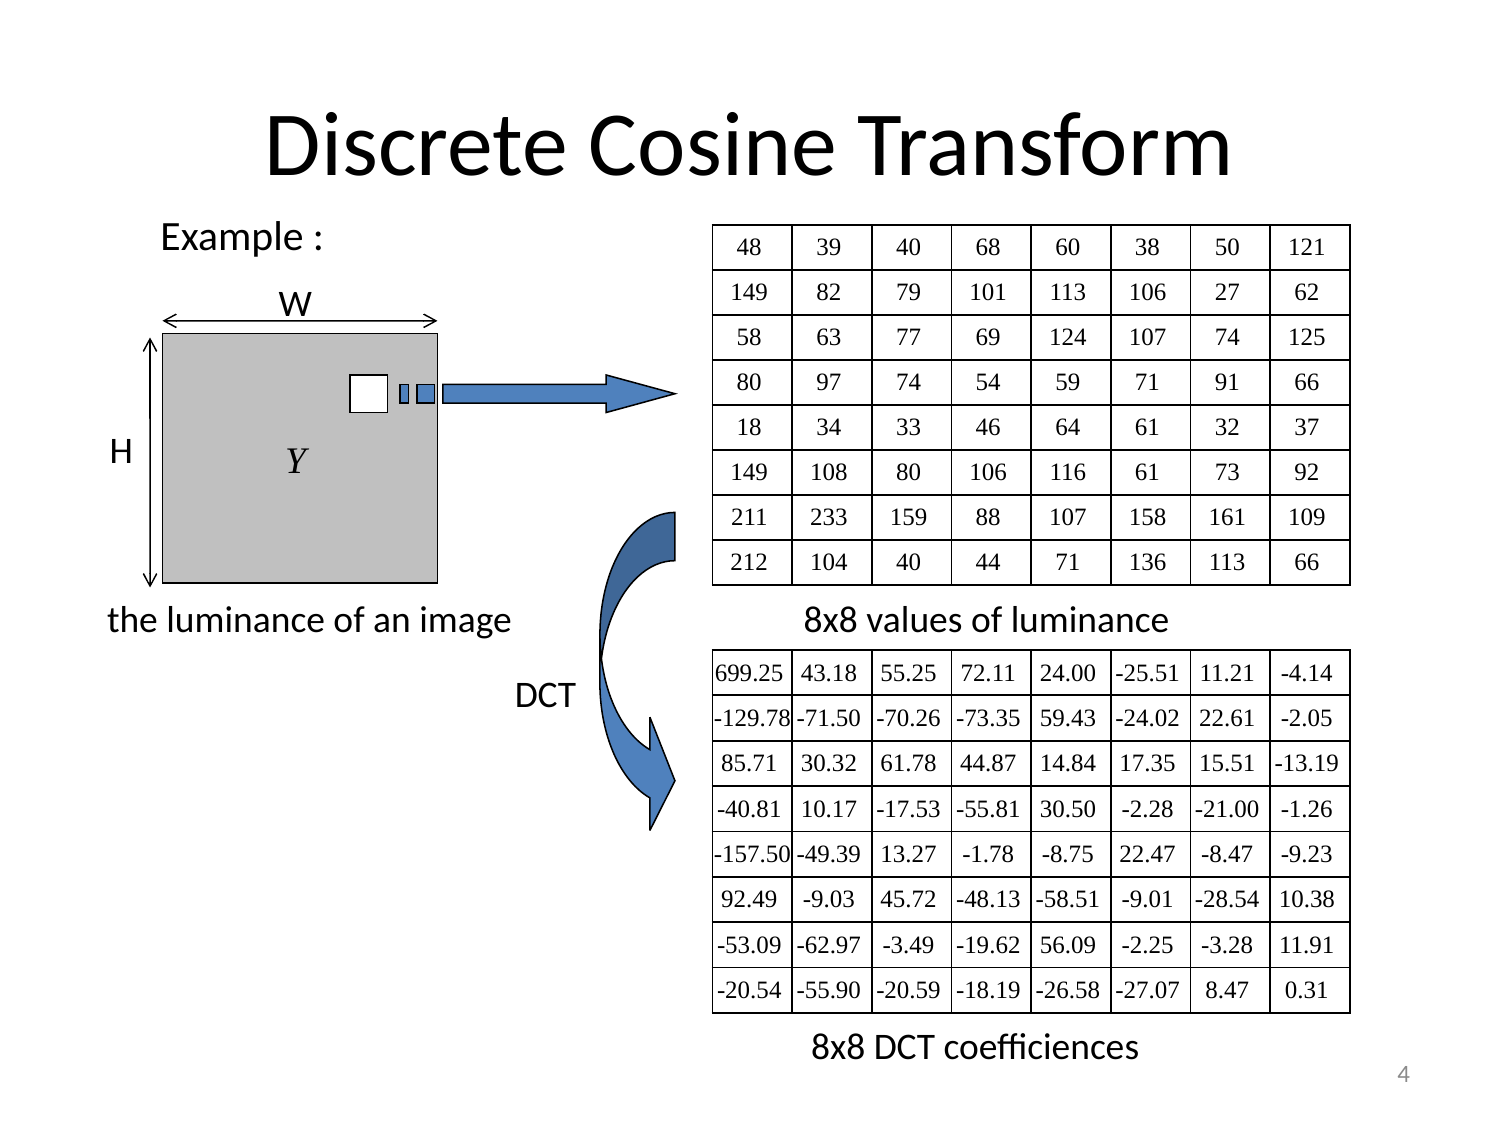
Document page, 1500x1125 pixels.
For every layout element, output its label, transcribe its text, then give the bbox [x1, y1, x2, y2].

table_cell 64 [1032, 406, 1110, 449]
table_cell 212 [713, 541, 791, 584]
table_cell 73 [1191, 451, 1269, 494]
table_cell 58 [713, 316, 791, 359]
table_cell 66 [1271, 361, 1349, 404]
table_header 48 [713, 226, 791, 269]
table_cell 45.72 [873, 878, 951, 921]
text_box H [94, 418, 148, 479]
slide_number 4 [1074, 1042, 1425, 1103]
table_header 55.25 [873, 651, 951, 694]
table_cell -18.19 [952, 968, 1030, 1012]
table_header 43.18 [793, 651, 871, 694]
table_cell 62 [1271, 271, 1349, 314]
table_cell -2.25 [1112, 923, 1190, 967]
text_box 8x8 DCT coefficiences [796, 1014, 1163, 1075]
text_box the luminance of an image [92, 587, 528, 648]
table_header 121 [1271, 226, 1349, 269]
table_cell 0.31 [1271, 968, 1349, 1012]
table_cell -21.00 [1191, 787, 1269, 831]
table_cell -8.47 [1191, 832, 1269, 876]
table_cell -3.49 [873, 923, 951, 967]
table_cell 22.61 [1191, 696, 1269, 740]
table_cell 74 [1191, 316, 1269, 359]
table_cell -20.54 [713, 968, 791, 1012]
table_cell 30.50 [1032, 787, 1110, 831]
text_box [142, 337, 158, 588]
text_box W [263, 271, 327, 331]
table_cell 34 [793, 406, 871, 449]
table_cell -53.09 [713, 923, 791, 967]
text_box [442, 375, 676, 413]
text_box [599, 512, 675, 662]
table_cell -9.03 [793, 878, 871, 921]
table_cell -73.35 [952, 696, 1030, 740]
table_cell 125 [1271, 316, 1349, 359]
table_cell -9.23 [1271, 832, 1349, 876]
text_box Example : [145, 201, 340, 267]
table_cell 106 [952, 451, 1030, 494]
table_cell 97 [793, 361, 871, 404]
table_cell 136 [1112, 541, 1190, 584]
table_cell -13.19 [1271, 742, 1349, 785]
table_cell 80 [873, 451, 951, 494]
table_header 40 [873, 226, 951, 269]
table_cell -58.51 [1032, 878, 1110, 921]
table_cell 59.43 [1032, 696, 1110, 740]
text_box DCT [500, 662, 613, 723]
table_cell -1.78 [952, 832, 1030, 876]
table_header -25.51 [1112, 651, 1190, 694]
table_cell 108 [793, 451, 871, 494]
table_cell -26.58 [1032, 968, 1110, 1012]
table_cell 33 [873, 406, 951, 449]
table_cell 124 [1032, 316, 1110, 359]
table_cell 77 [873, 316, 951, 359]
table_cell 17.35 [1112, 742, 1190, 785]
table_cell 13.27 [873, 832, 951, 876]
table_header 60 [1032, 226, 1110, 269]
table_cell -49.39 [793, 832, 871, 876]
table_cell 71 [1032, 541, 1110, 584]
table_cell -62.97 [793, 923, 871, 967]
table_header -4.14 [1271, 651, 1349, 694]
table_cell 80 [713, 361, 791, 404]
table_cell 101 [952, 271, 1030, 314]
table_cell 71 [1112, 361, 1190, 404]
table_cell -8.75 [1032, 832, 1110, 876]
table_cell 61 [1112, 406, 1190, 449]
table_cell 15.51 [1191, 742, 1269, 785]
table_cell 109 [1271, 496, 1349, 539]
table_cell -157.50 [713, 832, 791, 876]
table_header 50 [1191, 226, 1269, 269]
table_cell 59 [1032, 361, 1110, 404]
text_box [399, 384, 409, 404]
table_cell 88 [952, 496, 1030, 539]
table_cell -24.02 [1112, 696, 1190, 740]
table_cell 14.84 [1032, 742, 1110, 785]
table_cell -71.50 [793, 696, 871, 740]
table_cell -55.81 [952, 787, 1030, 831]
table_cell 37 [1271, 406, 1349, 449]
table_header 39 [793, 226, 871, 269]
table_cell -48.13 [952, 878, 1030, 921]
table_cell 233 [793, 496, 871, 539]
table_header 72.11 [952, 651, 1030, 694]
table_cell 69 [952, 316, 1030, 359]
table_cell 158 [1112, 496, 1190, 539]
table_cell -27.07 [1112, 968, 1190, 1012]
table_header 11.21 [1191, 651, 1269, 694]
table_cell 27 [1191, 271, 1269, 314]
table_cell -20.59 [873, 968, 951, 1012]
table_cell 92.49 [713, 878, 791, 921]
table_header 699.25 [713, 651, 791, 694]
table_cell 74 [873, 361, 951, 404]
table_cell -2.28 [1112, 787, 1190, 831]
table_cell 161 [1191, 496, 1269, 539]
title Discrete Cosine Transform [75, 45, 1425, 233]
table_cell 66 [1271, 541, 1349, 584]
table_cell 85.71 [713, 742, 791, 785]
text_box 8x8 values of luminance [788, 587, 1194, 648]
table_cell 159 [873, 496, 951, 539]
table_cell 54 [952, 361, 1030, 404]
table_cell -9.01 [1112, 878, 1190, 921]
table_cell 8.47 [1191, 968, 1269, 1012]
table_cell -55.90 [793, 968, 871, 1012]
table_cell 10.38 [1271, 878, 1349, 921]
table_cell 91 [1191, 361, 1269, 404]
table_cell 40 [873, 541, 951, 584]
table_cell 30.32 [793, 742, 871, 785]
table_cell -129.78 [713, 696, 791, 740]
table_cell 116 [1032, 451, 1110, 494]
table_cell 104 [793, 541, 871, 584]
table_cell 113 [1191, 541, 1269, 584]
table_cell 61.78 [873, 742, 951, 785]
table_header 38 [1112, 226, 1190, 269]
table_cell -19.62 [952, 923, 1030, 967]
table_cell 92 [1271, 451, 1349, 494]
text_box [417, 384, 435, 404]
table_cell 46 [952, 406, 1030, 449]
table_cell 149 [713, 451, 791, 494]
table_cell 44 [952, 541, 1030, 584]
table_cell -3.28 [1191, 923, 1269, 967]
table_cell -17.53 [873, 787, 951, 831]
table_cell 22.47 [1112, 832, 1190, 876]
table_cell 18 [713, 406, 791, 449]
table_header 24.00 [1032, 651, 1110, 694]
table_cell 56.09 [1032, 923, 1110, 967]
table_cell -40.81 [713, 787, 791, 831]
table_cell 113 [1032, 271, 1110, 314]
table_header 68 [952, 226, 1030, 269]
table_cell 149 [713, 271, 791, 314]
table_cell 107 [1112, 316, 1190, 359]
table_cell -2.05 [1271, 696, 1349, 740]
table_cell 211 [713, 496, 791, 539]
table_cell 10.17 [793, 787, 871, 831]
table_cell 32 [1191, 406, 1269, 449]
text_box [604, 703, 675, 831]
table_cell 106 [1112, 271, 1190, 314]
table_cell 11.91 [1271, 923, 1349, 967]
table_cell -1.26 [1271, 787, 1349, 831]
table_cell -28.54 [1191, 878, 1269, 921]
text_box Y [162, 333, 438, 584]
table_cell 61 [1112, 451, 1190, 494]
table_cell 79 [873, 271, 951, 314]
text_box [350, 375, 388, 413]
table_cell 44.87 [952, 742, 1030, 785]
table_cell 63 [793, 316, 871, 359]
table_cell 107 [1032, 496, 1110, 539]
table_cell 82 [793, 271, 871, 314]
table_cell -70.26 [873, 696, 951, 740]
